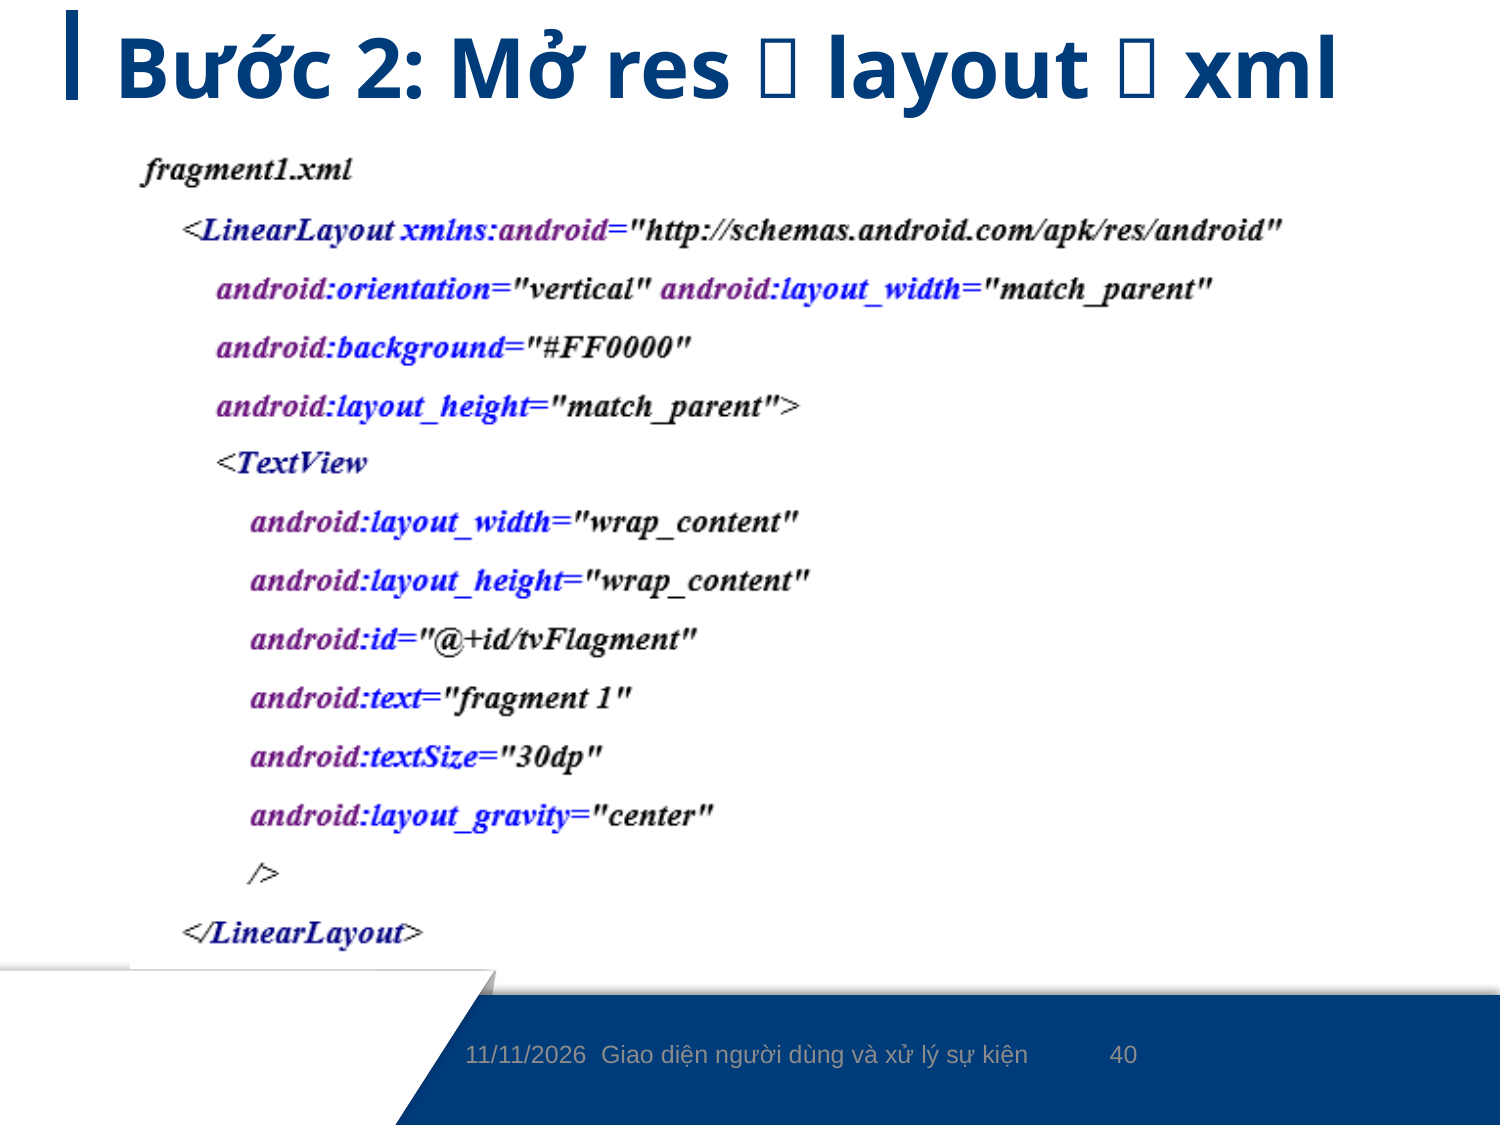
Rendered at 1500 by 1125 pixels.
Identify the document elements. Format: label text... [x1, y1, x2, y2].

title Bước 2: Mở res  layout  xml [99, 5, 1394, 138]
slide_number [450, 1023, 561, 1084]
picture [130, 137, 1300, 969]
slide_number 40 [815, 1023, 1153, 1084]
footer Giao diện người dùng và xử lý sự kiện [561, 1023, 815, 1084]
